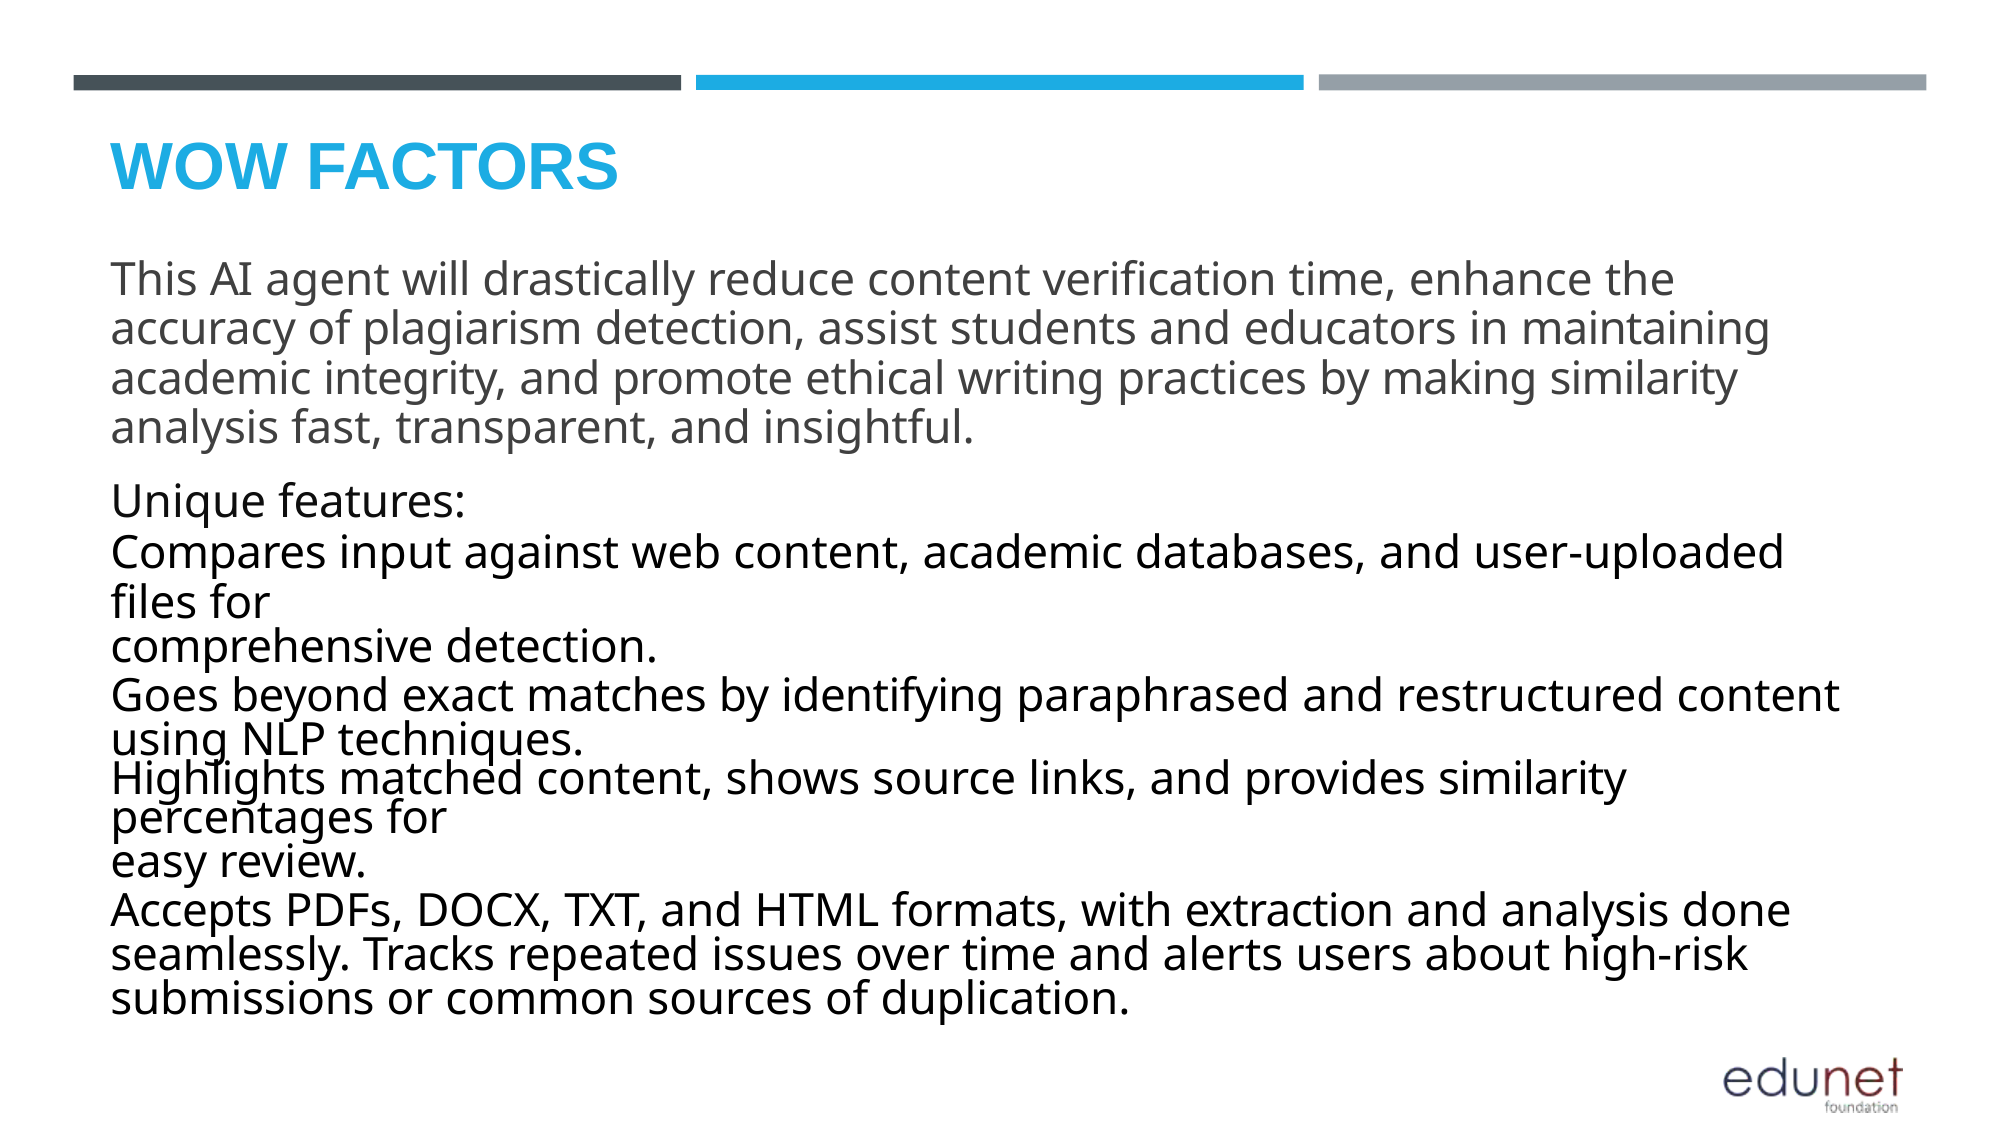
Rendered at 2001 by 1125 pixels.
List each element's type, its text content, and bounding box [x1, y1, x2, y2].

title WOW FACTORS [108, 120, 624, 248]
picture [1723, 1057, 1903, 1113]
text_box This AI agent will drastically reduce content verification time, enhance the accuracy of plagiarism detection, assist students and educators in maintaining academic integrity, and promote ethical writing practices by making similarity analysis fast, transparent, and insightful. Unique features: Compares input against web content, academic databases, and user-uploaded files for comprehensive detection. Goes beyond exact matches by identifying paraphrased and restructured content using NLP techniques. Highlights matched content, shows source links, and provides similarity percentages for easy review. Accepts PDFs, DOCX, TXT, and HTML formats, with extraction and analysis done seamlessly. Tracks repeated issues over time and alerts users about high-risk submissions or common sources of duplication. [108, 248, 1874, 1024]
